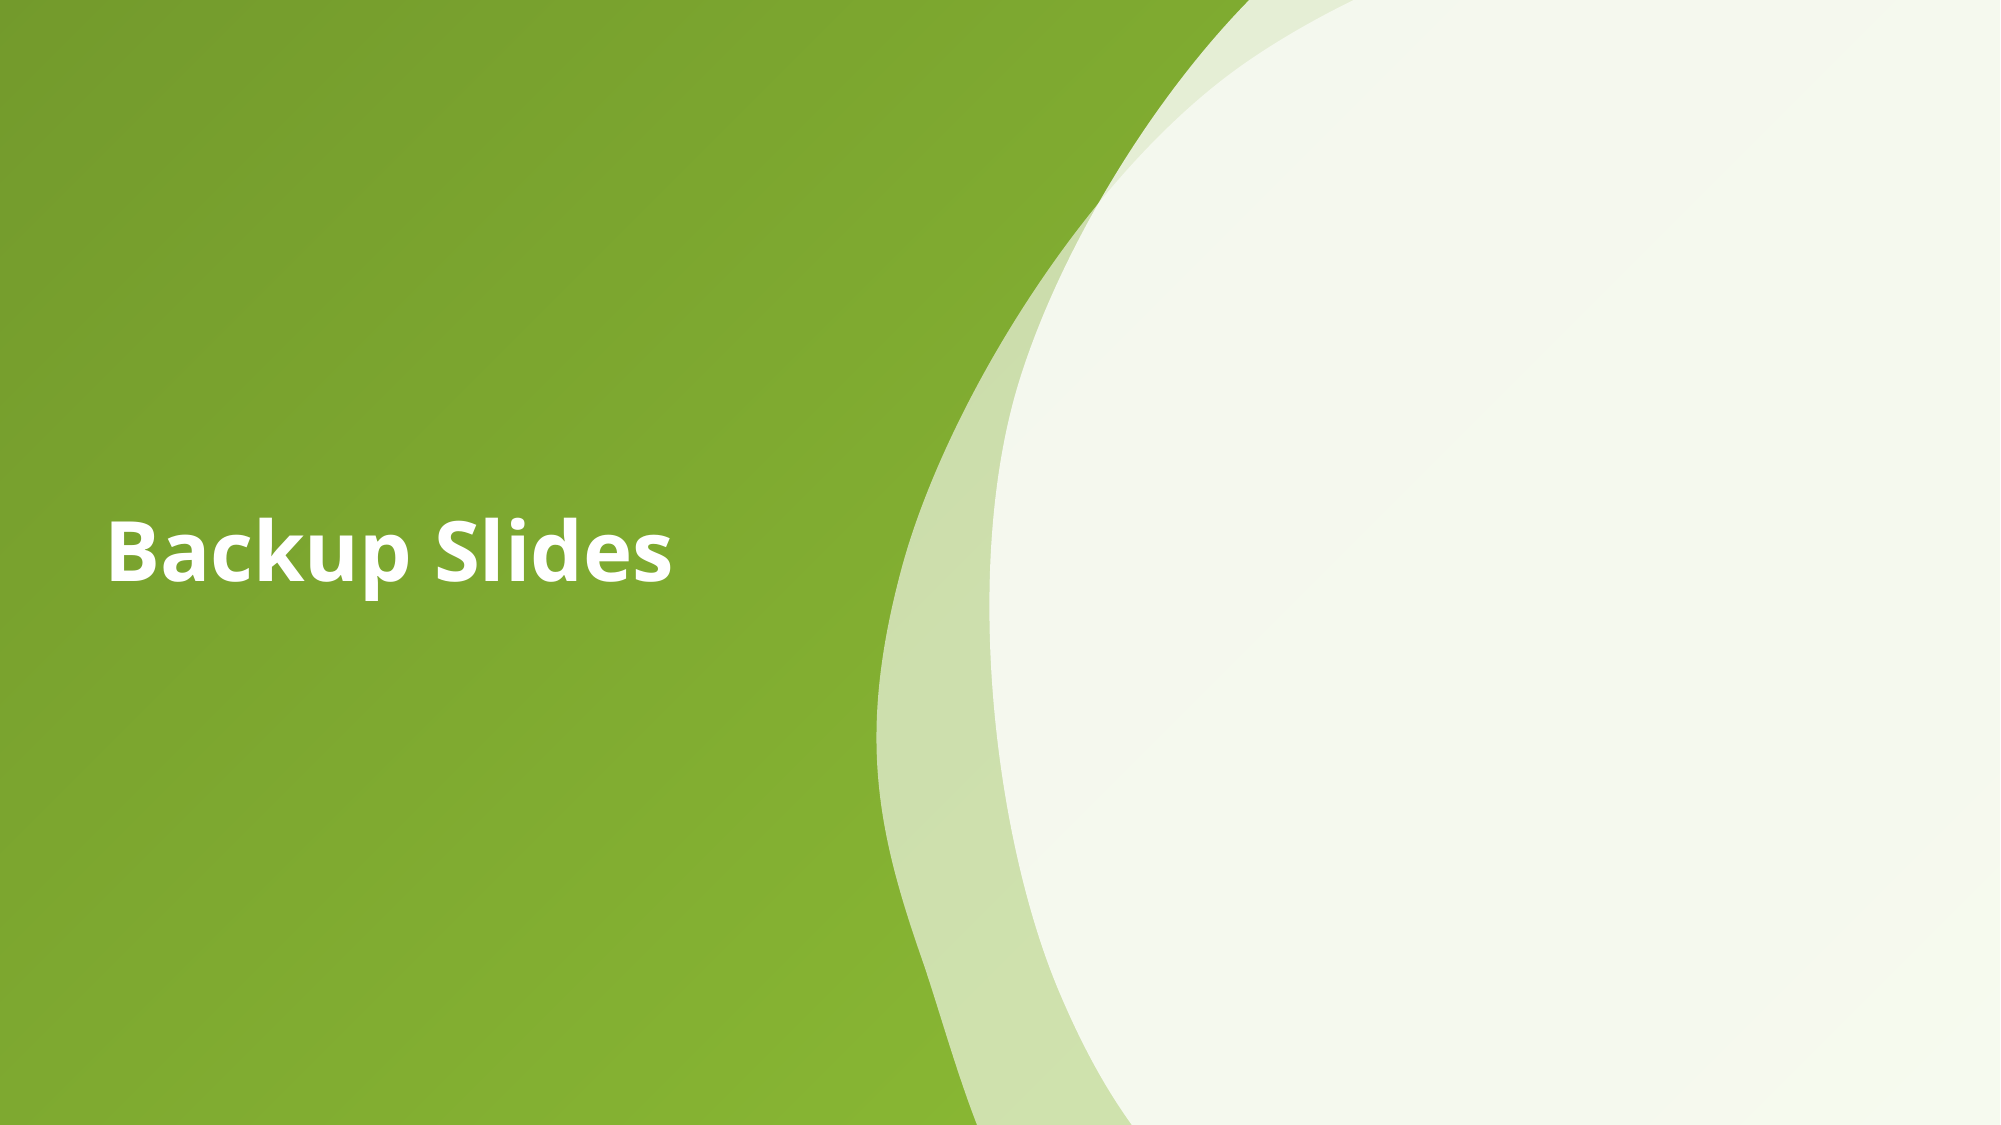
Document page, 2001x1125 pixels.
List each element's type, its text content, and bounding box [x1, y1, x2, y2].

list Backup Slides [89, 494, 961, 615]
